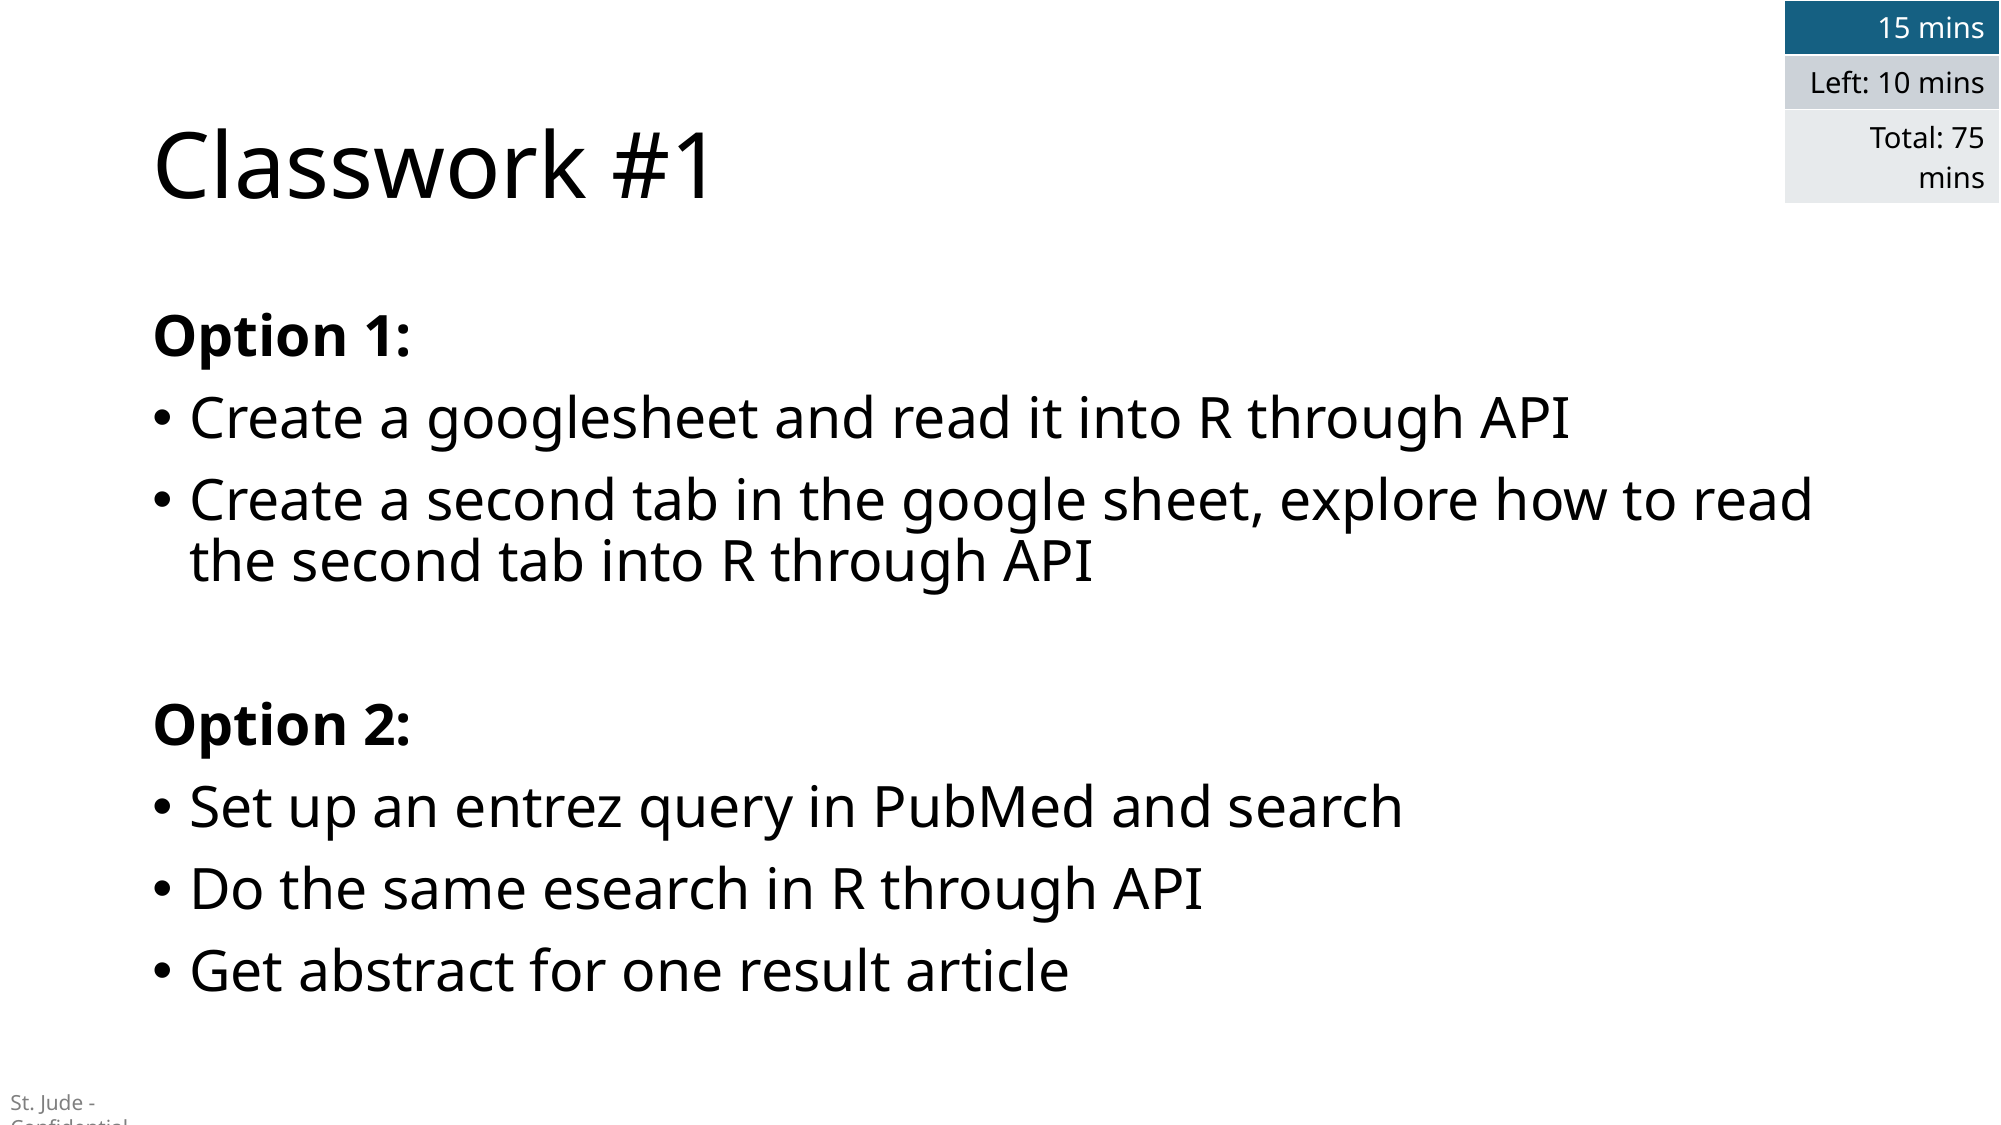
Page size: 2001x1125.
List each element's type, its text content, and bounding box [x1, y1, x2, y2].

table_cell Left: 10 mins [1785, 56, 1999, 109]
title Classwork #1 [137, 59, 1863, 278]
table_cell Total: 75 mins [1785, 110, 1999, 203]
list Option 1: Create a googlesheet and read it into R through API Create a second tab in the google sheet, explore how to read the second tab into R through API Option 2: Set up an entrez query in PubMed and search Do the same esearch in R through API Get abstract for one result article [137, 299, 1863, 1014]
table_header 15 mins [1785, 1, 1999, 54]
